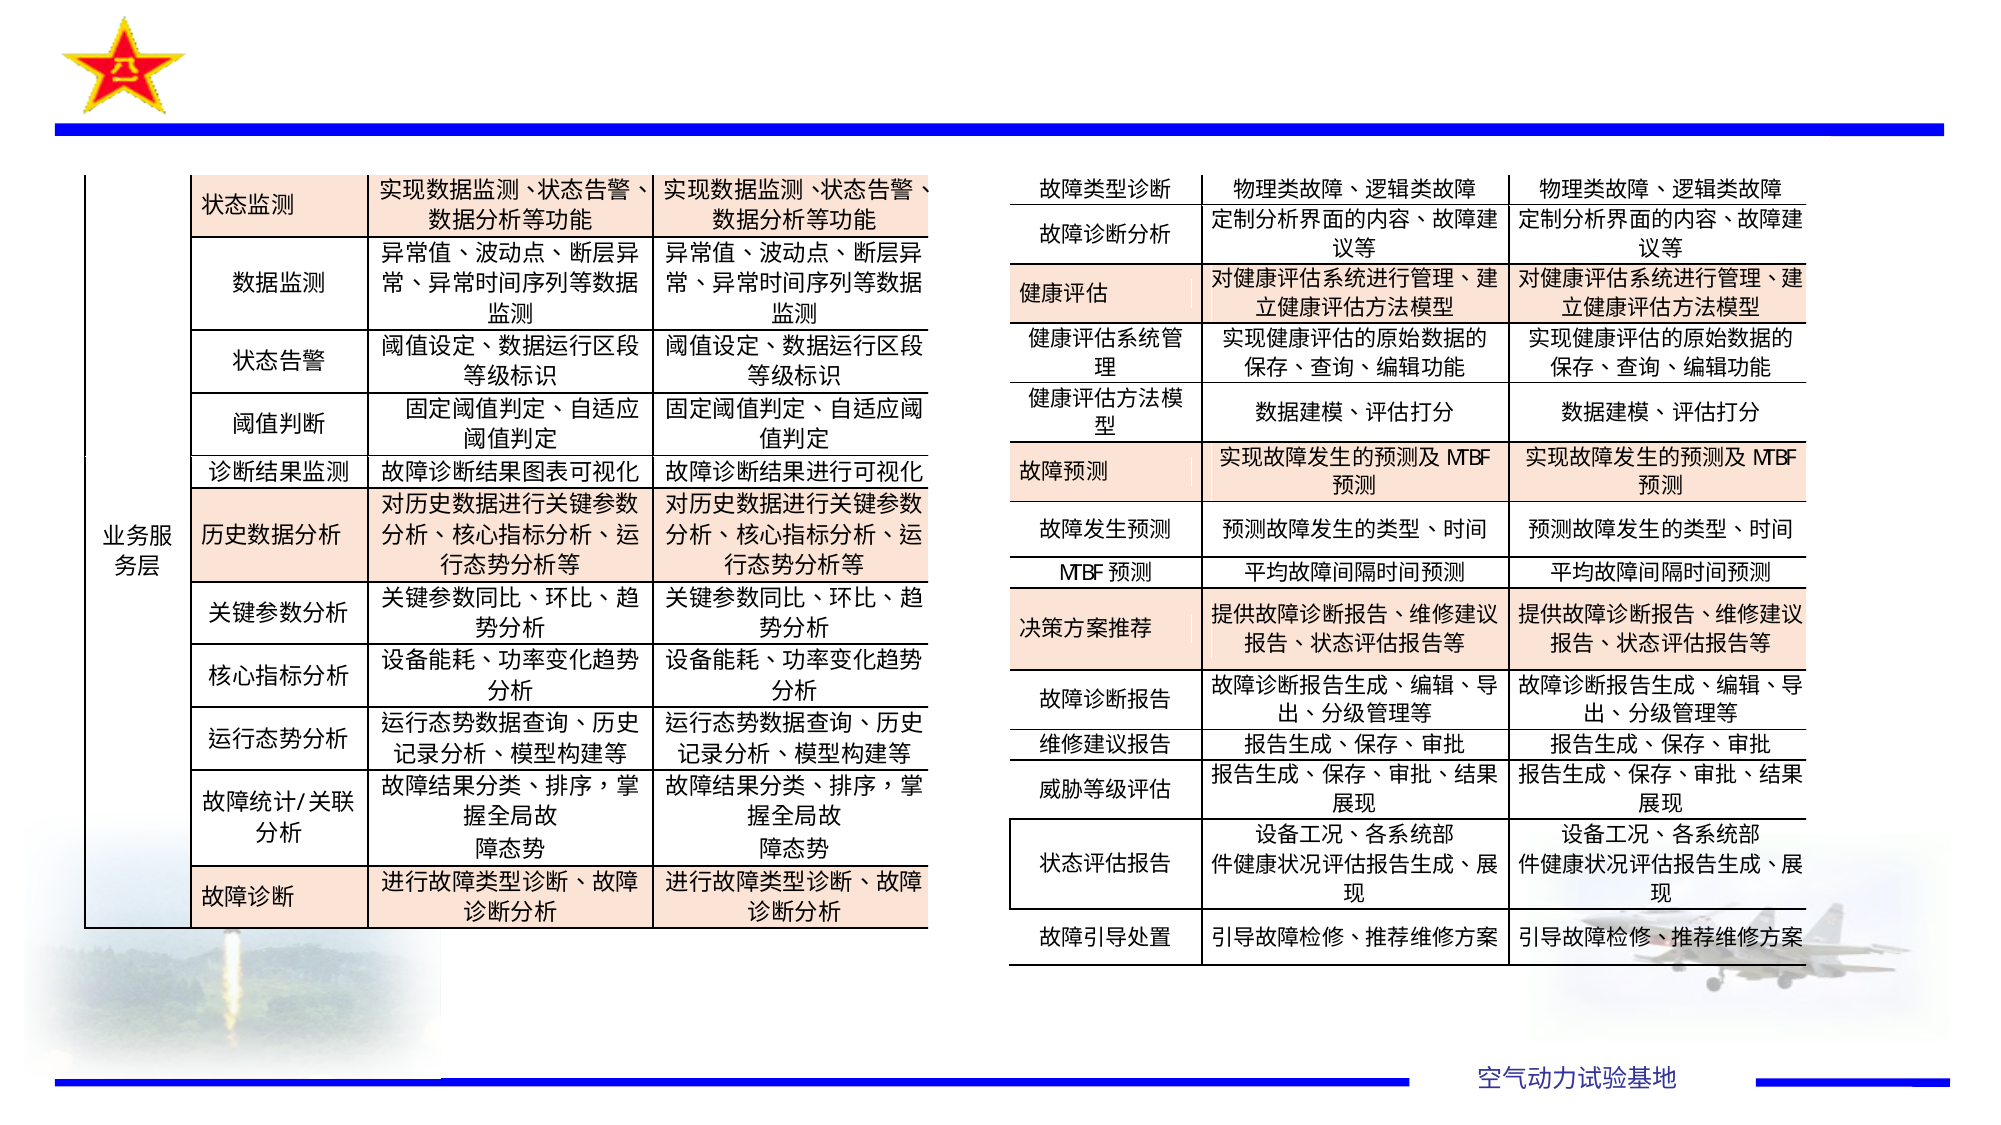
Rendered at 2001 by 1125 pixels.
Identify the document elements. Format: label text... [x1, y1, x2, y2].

picture [24, 174, 929, 976]
picture [60, 15, 188, 117]
table_cell 整数 [24, 816, 441, 1078]
table_cell 整数 [1527, 833, 1951, 1041]
picture [999, 174, 1807, 1010]
